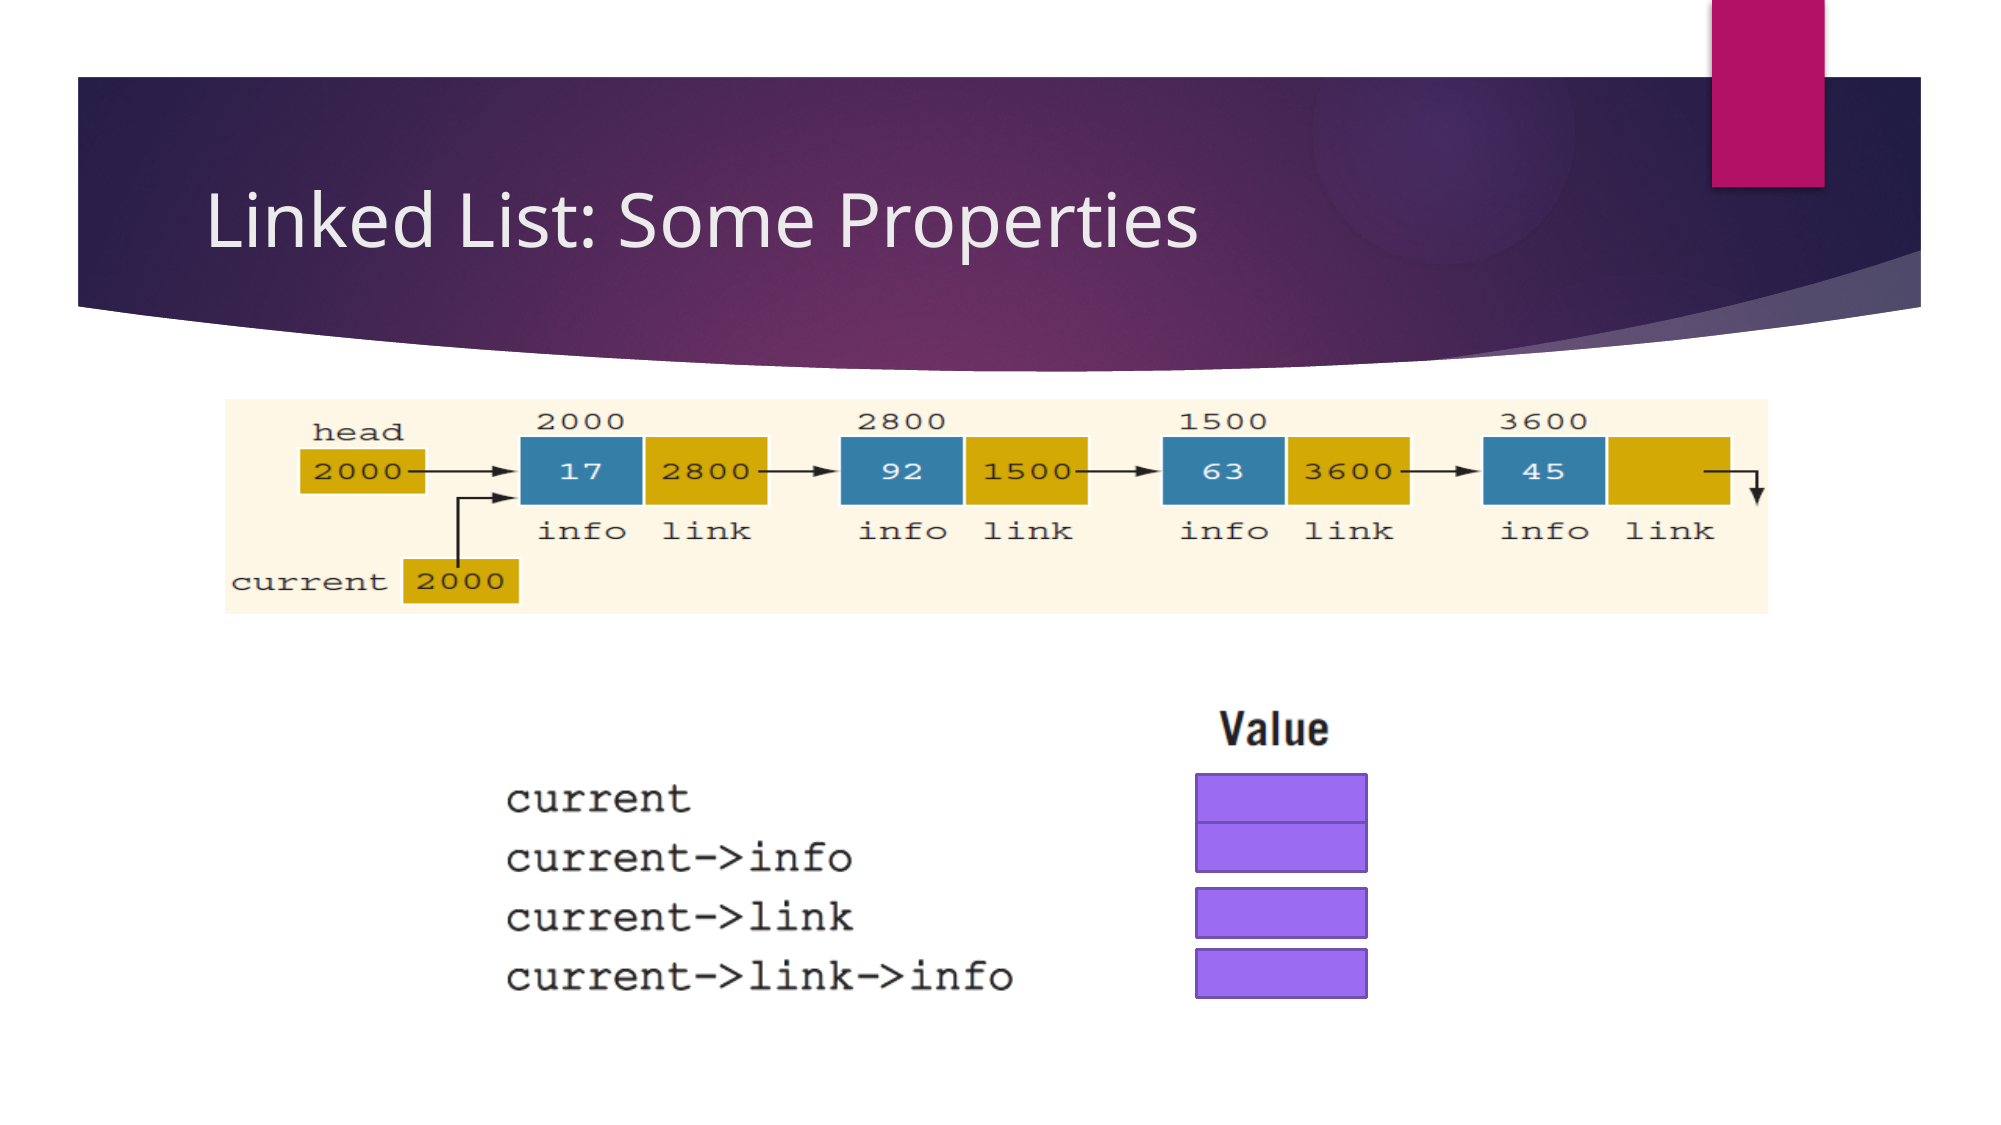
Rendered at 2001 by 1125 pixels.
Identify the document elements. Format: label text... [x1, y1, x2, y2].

picture [224, 398, 1769, 614]
picture [499, 694, 1367, 1004]
title Linked List: Some Properties [189, 159, 1627, 276]
